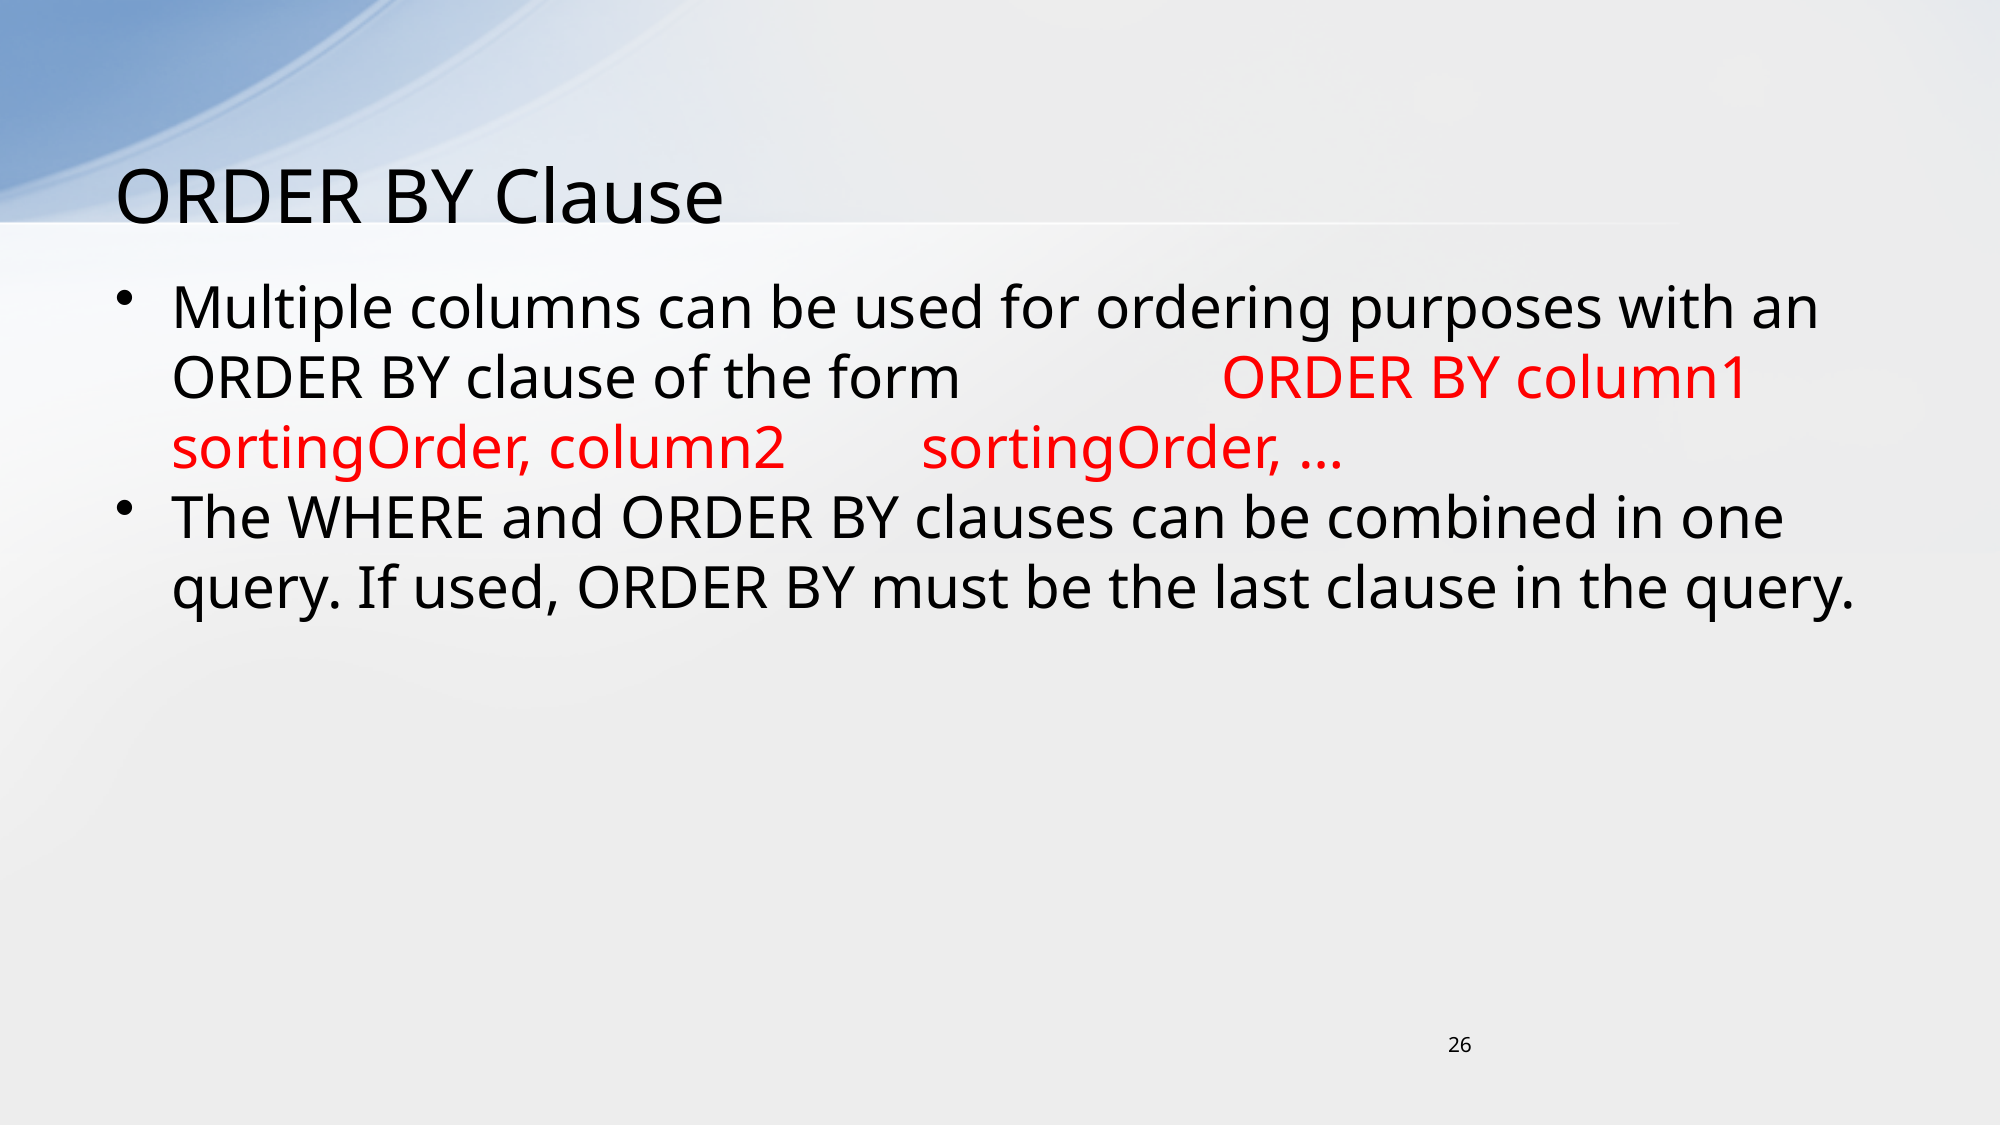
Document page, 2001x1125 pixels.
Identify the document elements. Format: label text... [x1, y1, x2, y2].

title ORDER BY Clause [99, 58, 1900, 247]
picture [0, 0, 2000, 1125]
list Multiple columns can be used for ordering purposes with an ORDER BY clause of the form ORDER BY column1 sortingOrder, column2 sortingOrder, … The WHERE and ORDER BY clauses can be combined in one query. If used, ORDER BY must be the last clause in the query. [99, 262, 1900, 1005]
slide_number 26 [1433, 1024, 1900, 1103]
